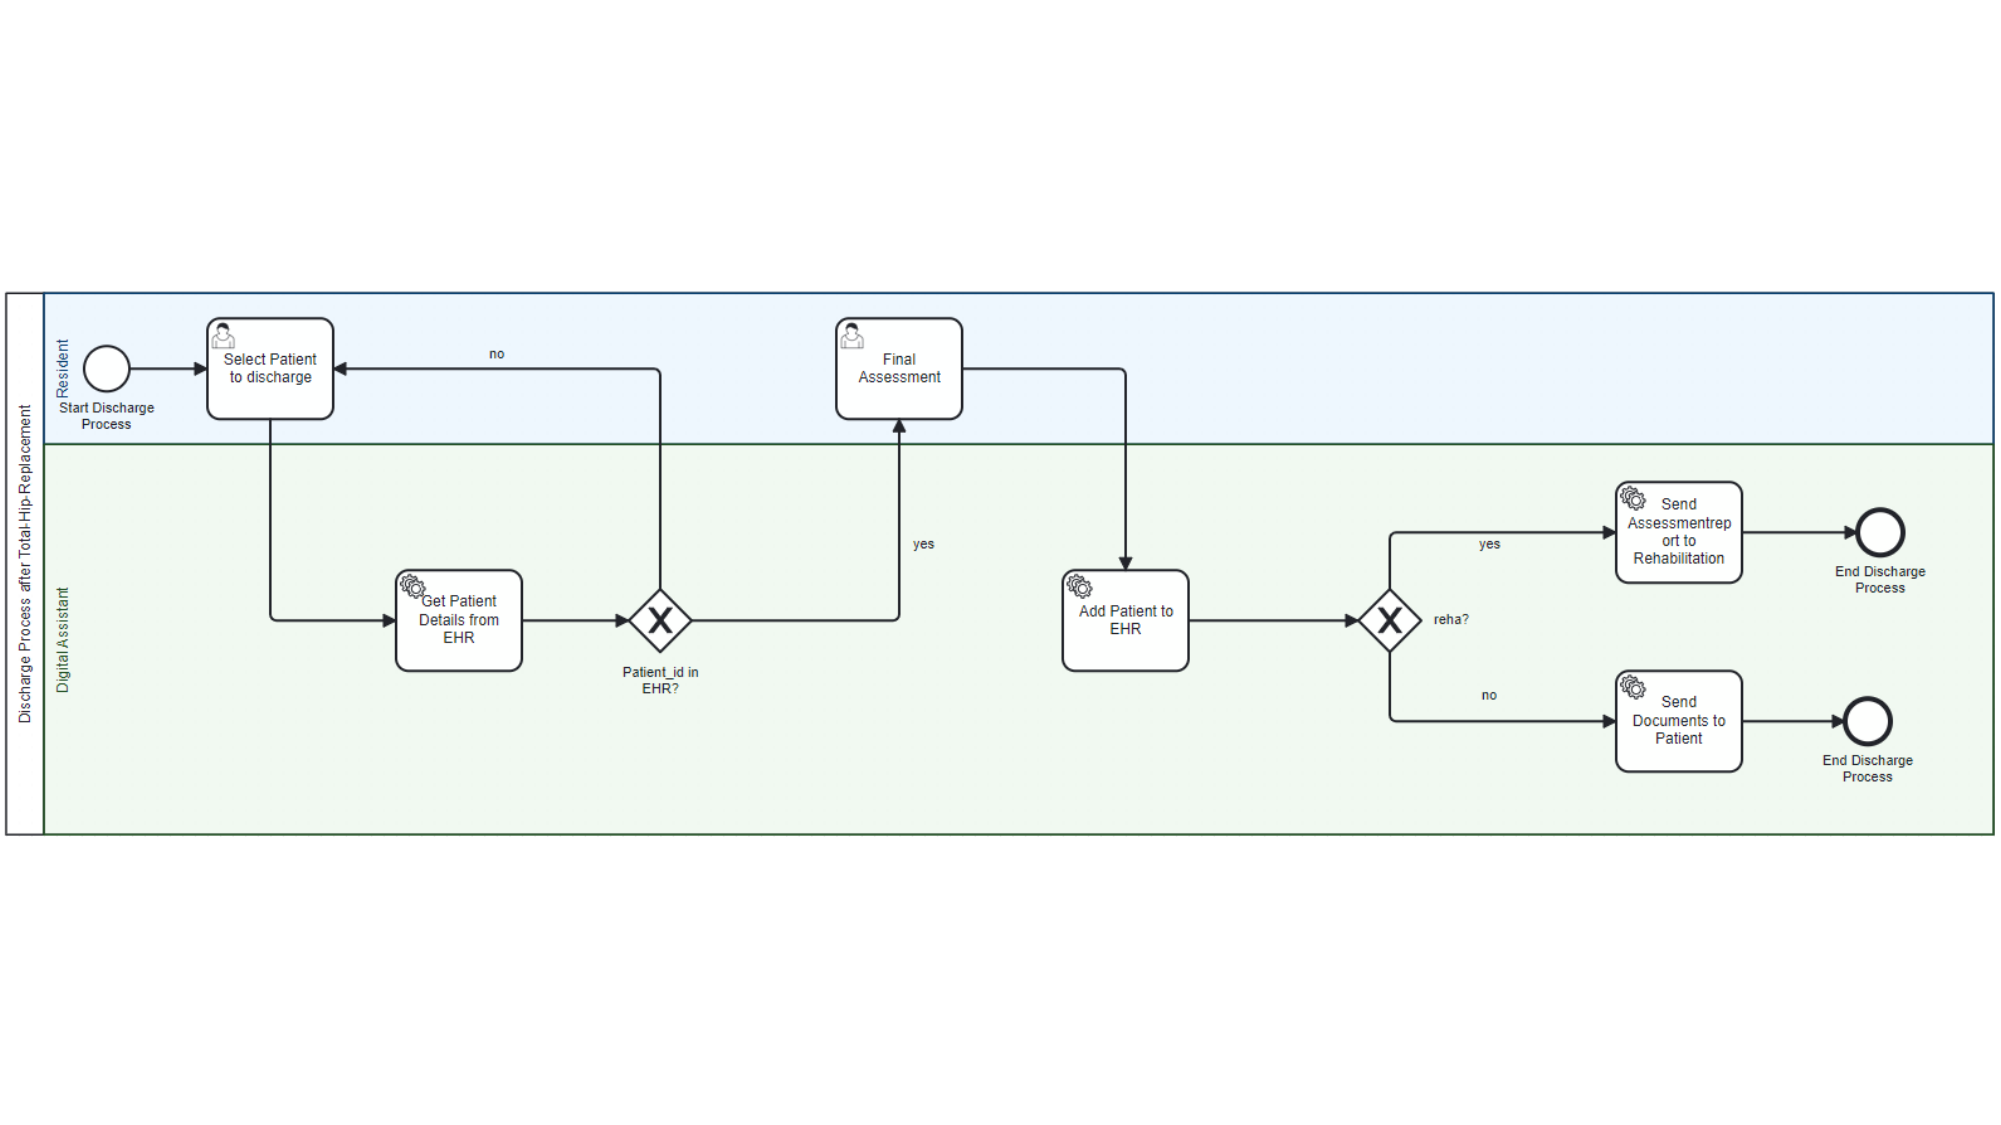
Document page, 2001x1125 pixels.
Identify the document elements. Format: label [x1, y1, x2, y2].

picture [0, 287, 2000, 838]
